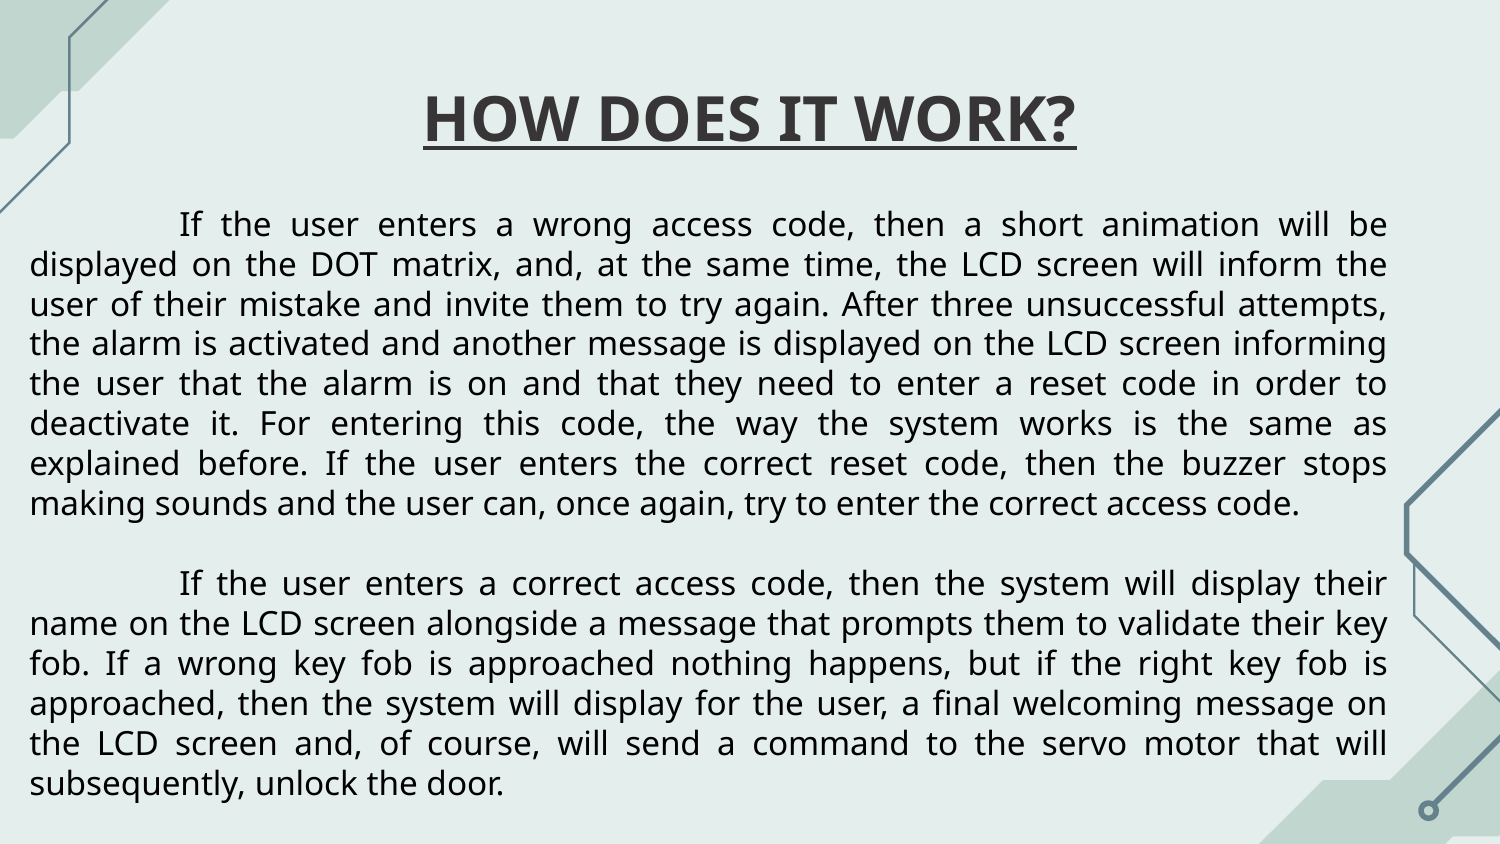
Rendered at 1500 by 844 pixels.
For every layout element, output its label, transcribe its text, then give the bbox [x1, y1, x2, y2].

text_box If the user enters a wrong access code, then a short animation will be displayed on the DOT matrix, and, at the same time, the LCD screen will inform the user of their mistake and invite them to try again. After three unsuccessful attempts, the alarm is activated and another message is displayed on the LCD screen informing the user that the alarm is on and that they need to enter a reset code in order to deactivate it. For entering this code, the way the system works is the same as explained before. If the user enters the correct reset code, then the buzzer stops making sounds and the user can, once again, try to enter the correct access code. If the user enters a correct access code, then the system will display their name on the LCD screen alongside a message that prompts them to validate their key fob. If a wrong key fob is approached nothing happens, but if the right key fob is approached, then the system will display for the user, a final welcoming message on the LCD screen and, of course, will send a command to the servo motor that will subsequently, unlock the door. [14, 195, 1405, 809]
title HOW DOES IT WORK? [118, 63, 1382, 161]
